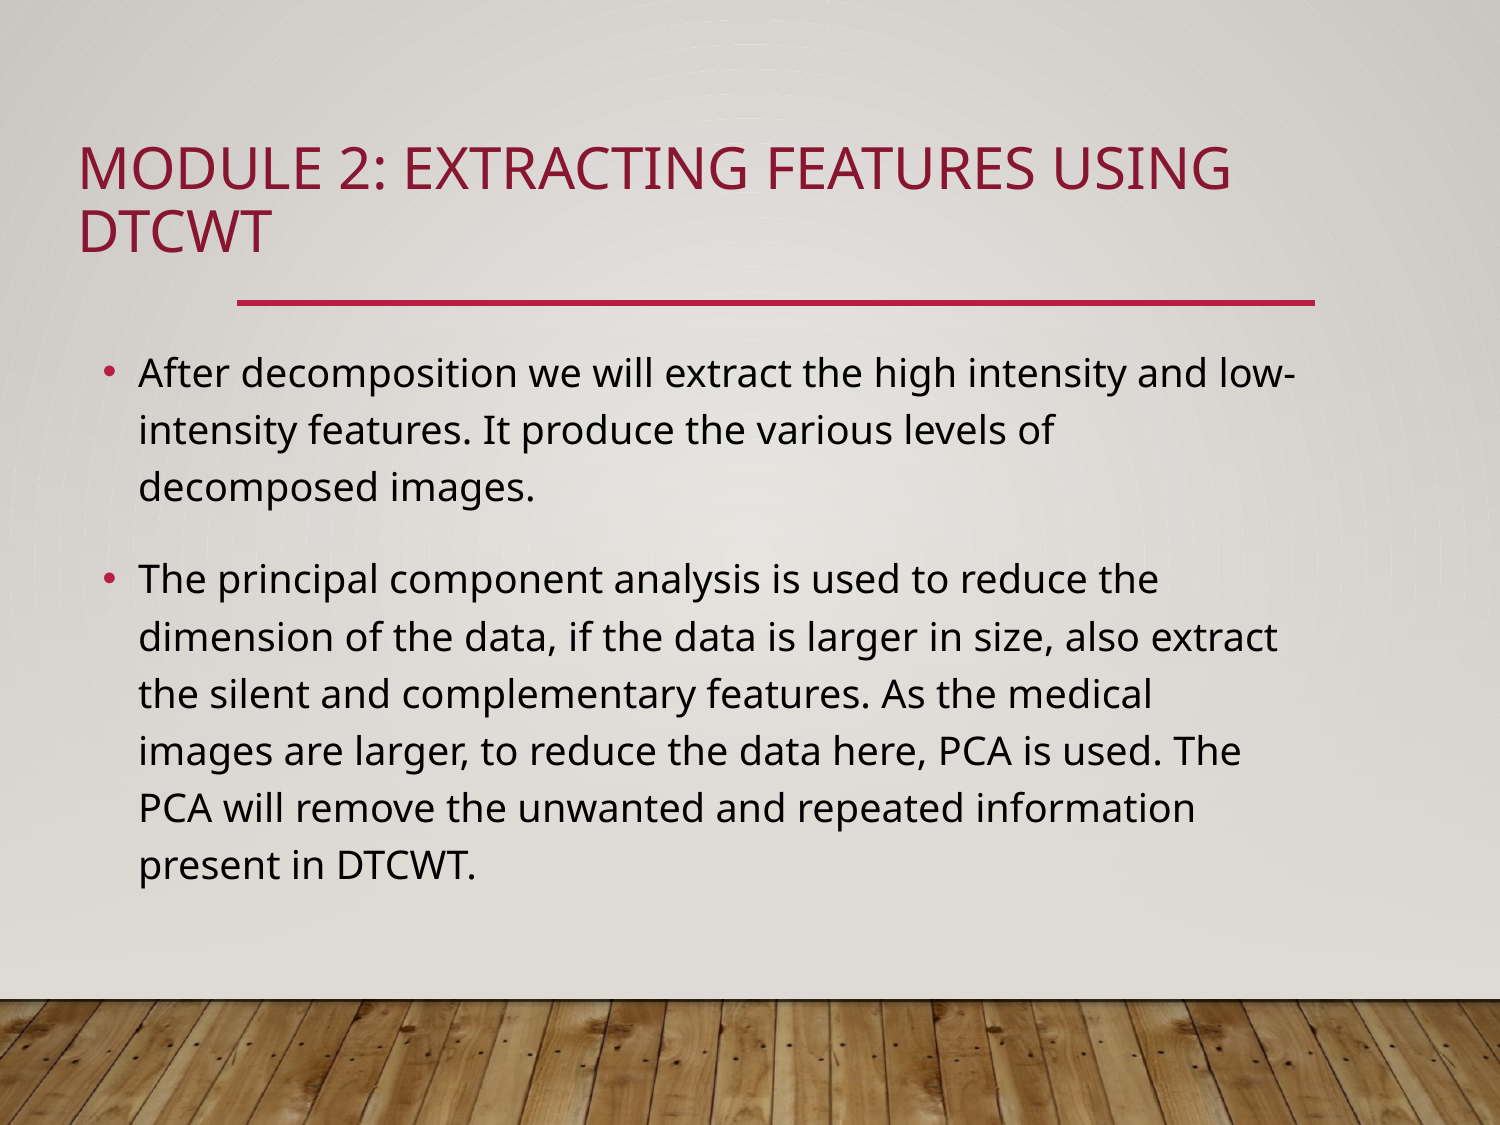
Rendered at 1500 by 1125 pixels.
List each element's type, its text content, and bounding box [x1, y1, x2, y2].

picture [0, 999, 1500, 1125]
list After decomposition we will extract the high intensity and low-intensity features. It produce the various levels of decomposed images. The principal component analysis is used to reduce the dimension of the data, if the data is larger in size, also extract the silent and complementary features. As the medical images are larger, to reduce the data here, PCA is used. The PCA will remove the unwanted and repeated information present in DTCWT. [87, 330, 1315, 897]
title MODULE 2: Extracting Features using DTCWT [62, 131, 1315, 305]
